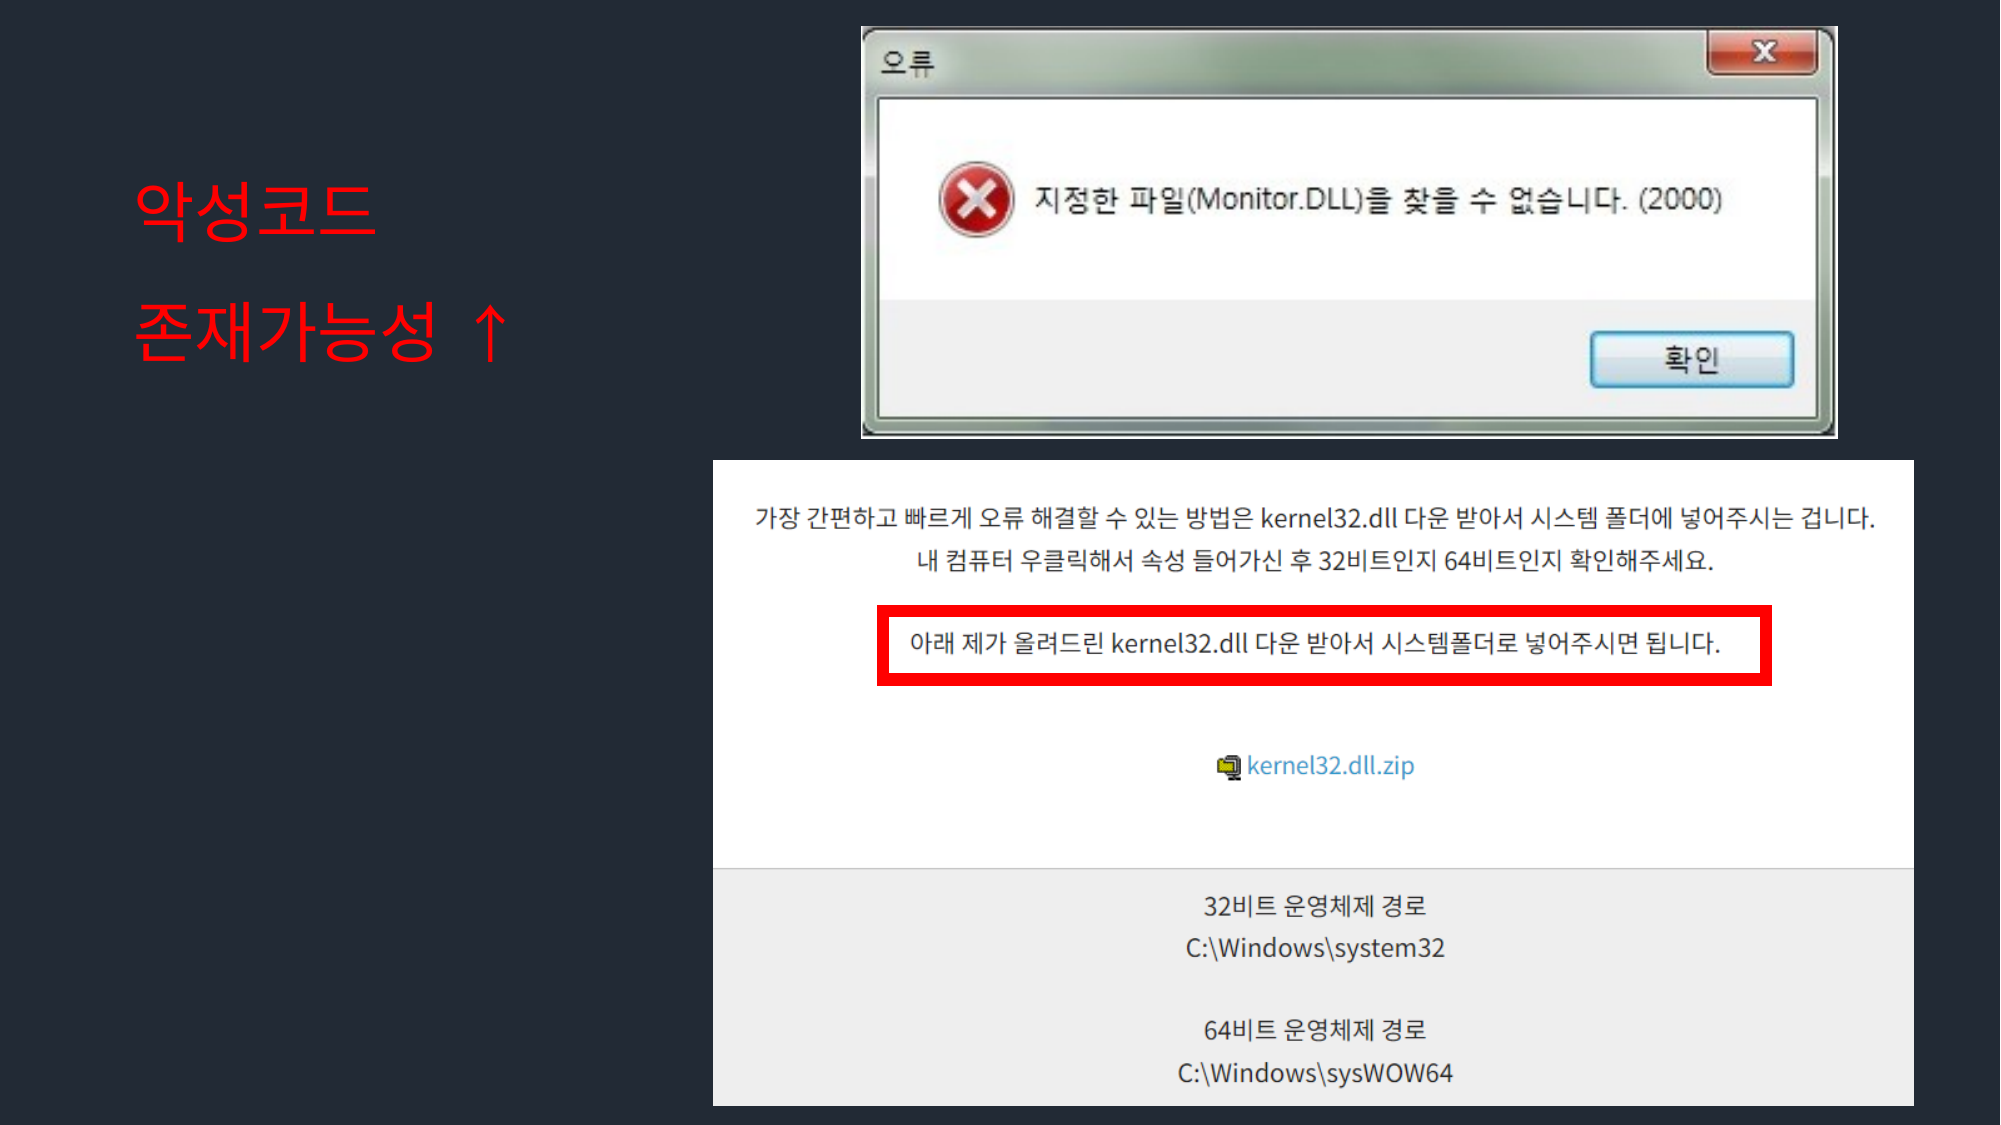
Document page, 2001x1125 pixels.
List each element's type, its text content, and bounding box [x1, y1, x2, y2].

picture [713, 460, 1914, 1106]
title 악성코드 존재가능성 ↑ [118, 106, 660, 459]
picture [861, 26, 1838, 439]
